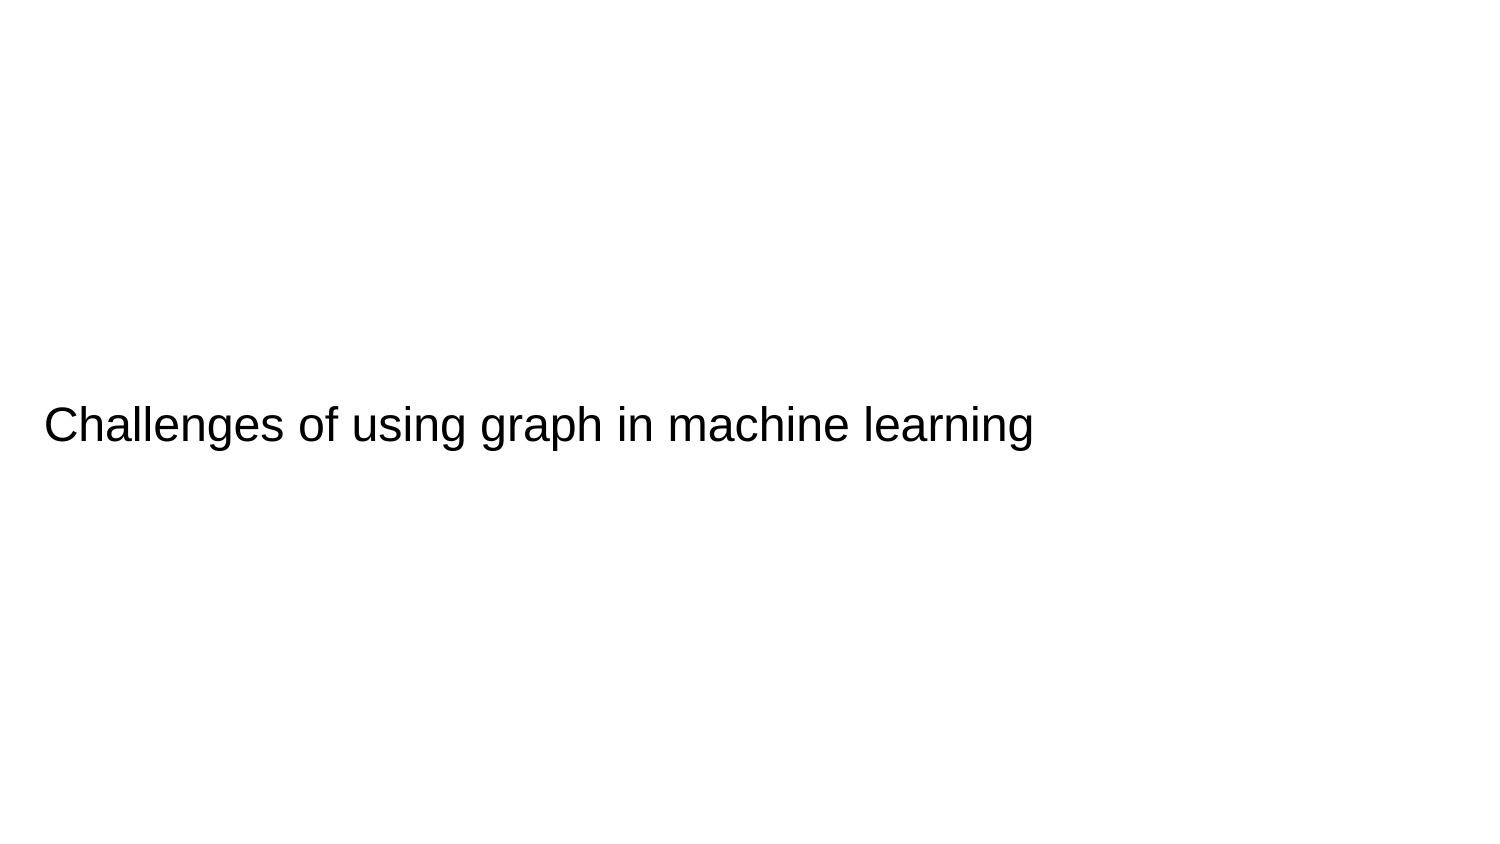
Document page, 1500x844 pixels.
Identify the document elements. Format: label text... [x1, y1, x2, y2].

title Challenges of using graph in machine learning [28, 377, 1206, 467]
